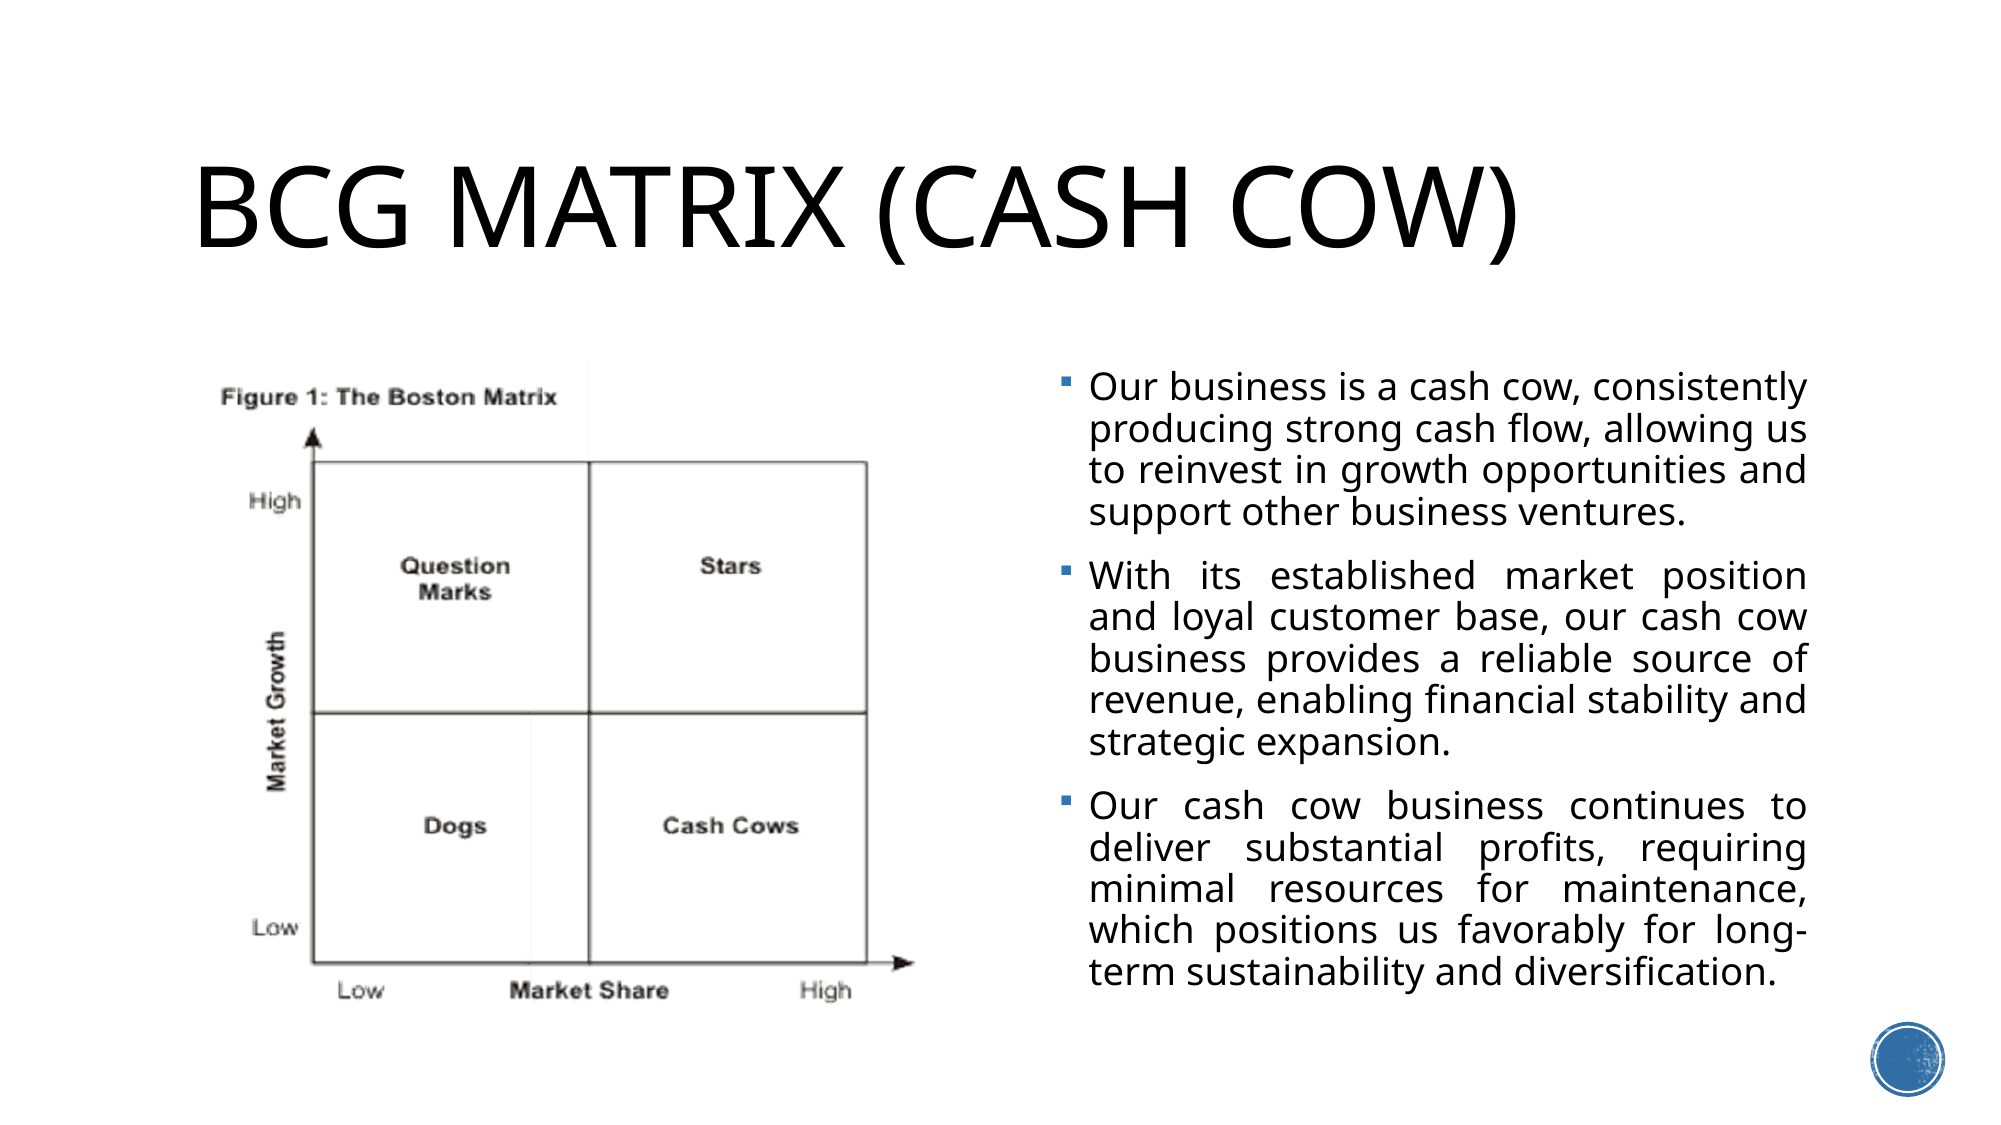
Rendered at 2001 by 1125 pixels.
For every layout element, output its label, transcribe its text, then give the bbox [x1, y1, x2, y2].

picture [204, 359, 927, 1013]
title Bcg matrix (cash cow) [175, 79, 1826, 344]
list Our business is a cash cow, consistently producing strong cash flow, allowing us to reinvest in growth opportunities and support other business ventures. With its established market position and loyal customer base, our cash cow business provides a reliable source of revenue, enabling financial stability and strategic expansion. Our cash cow business continues to deliver substantial profits, requiring minimal resources for maintenance, which positions us favorably for long-term sustainability and diversification. [1043, 360, 1824, 1013]
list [208, 363, 925, 1010]
